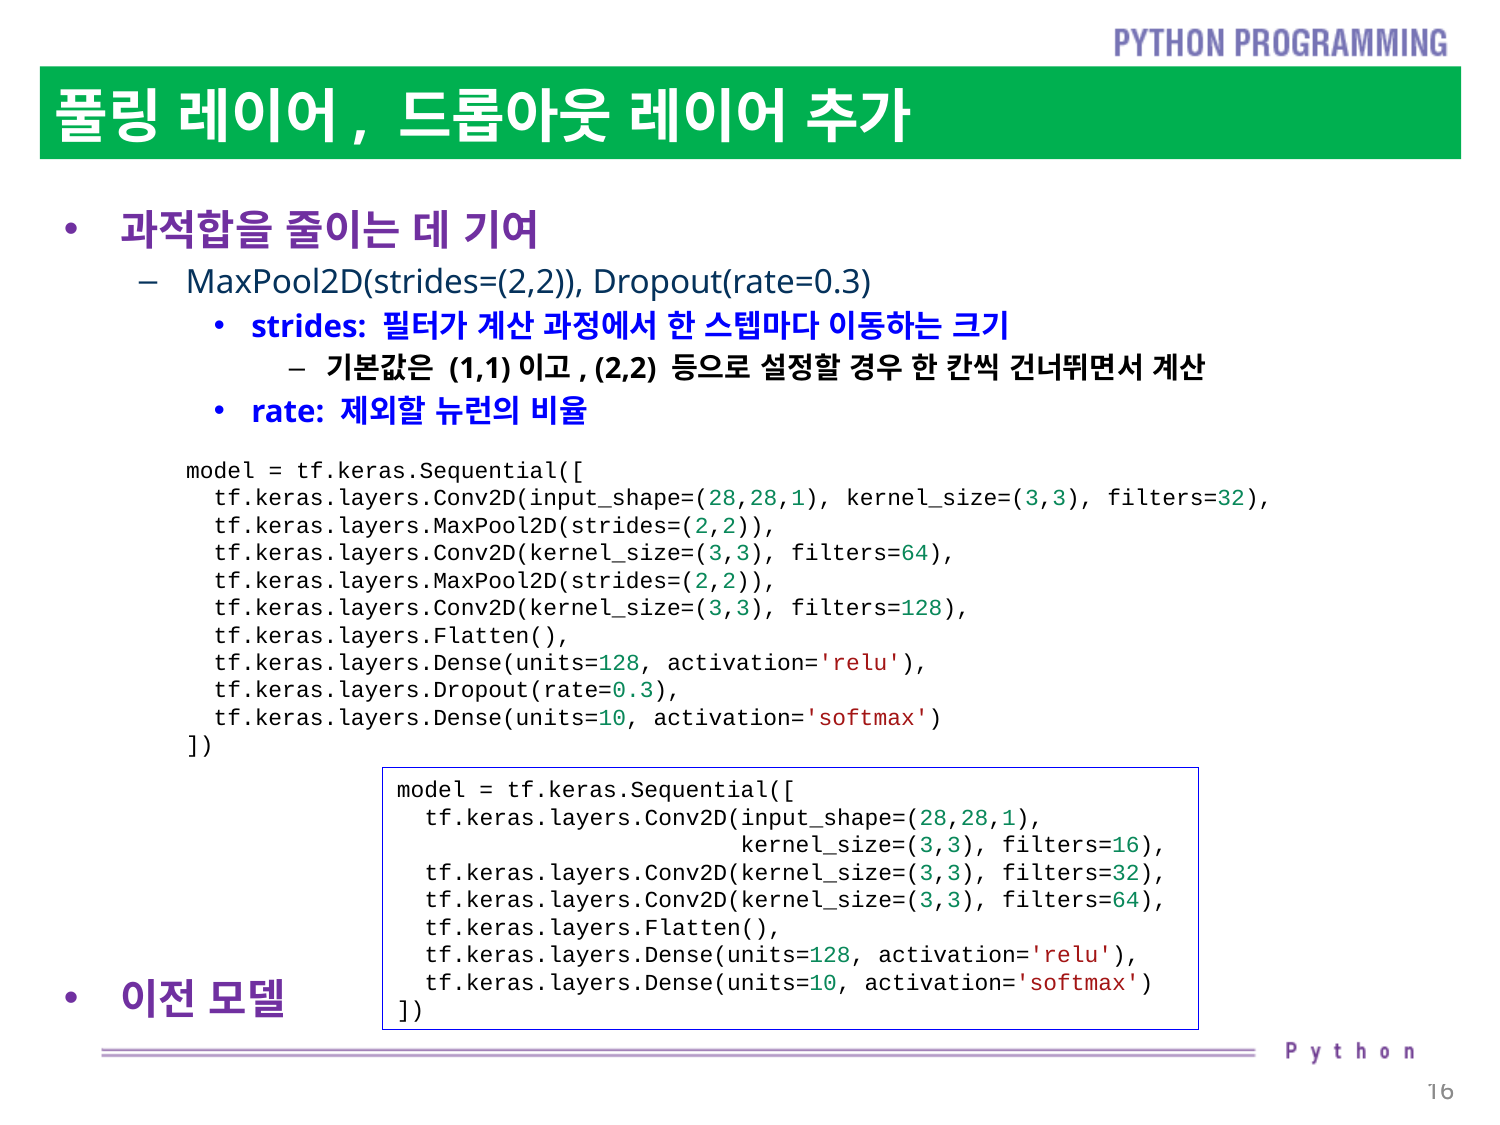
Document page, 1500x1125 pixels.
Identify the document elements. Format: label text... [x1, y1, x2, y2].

title 풀링 레이어, 드롭아웃 레이어 추가 [39, 76, 1444, 152]
picture [1106, 13, 1462, 66]
text_box model = tf.keras.Sequential([ tf.keras.layers.Conv2D(input_shape=(28,28,1), kernel_size=(3,3), filters=32), tf.keras.layers.MaxPool2D(strides=(2,2)), tf.keras.layers.Conv2D(kernel_size=(3,3), filters=64), tf.keras.layers.MaxPool2D(strides=(2,2)), tf.keras.layers.Conv2D(kernel_size=(3,3), filters=128), tf.keras.layers.Flatten(), tf.keras.layers.Dense(units=128, activation='relu'), tf.keras.layers.Dropout(rate=0.3), tf.keras.layers.Dense(units=10, activation='softmax') ]) [171, 447, 1368, 765]
list 과적합을 줄이는 데 기여 MaxPool2D(strides=(2,2)), Dropout(rate=0.3) strides: 필터가 계산 과정에서 한 스텝마다 이동하는 크기 기본값은 (1,1)이고, (2,2) 등으로 설정할 경우 한 칸씩 건너뛰면서 계산 rate: 제외할 뉴런의 비율 이전 모델 [48, 195, 1461, 1041]
picture [18, 1020, 1483, 1084]
slide_number 16 [1119, 1071, 1470, 1112]
text_box model = tf.keras.Sequential([ tf.keras.layers.Conv2D(input_shape=(28,28,1), kernel_size=(3,3), filters=16), tf.keras.layers.Conv2D(kernel_size=(3,3), filters=32), tf.keras.layers.Conv2D(kernel_size=(3,3), filters=64), tf.keras.layers.Flatten(), tf.keras.layers.Dense(units=128, activation='relu'), tf.keras.layers.Dense(units=10, activation='softmax') ]) [382, 767, 1199, 1030]
